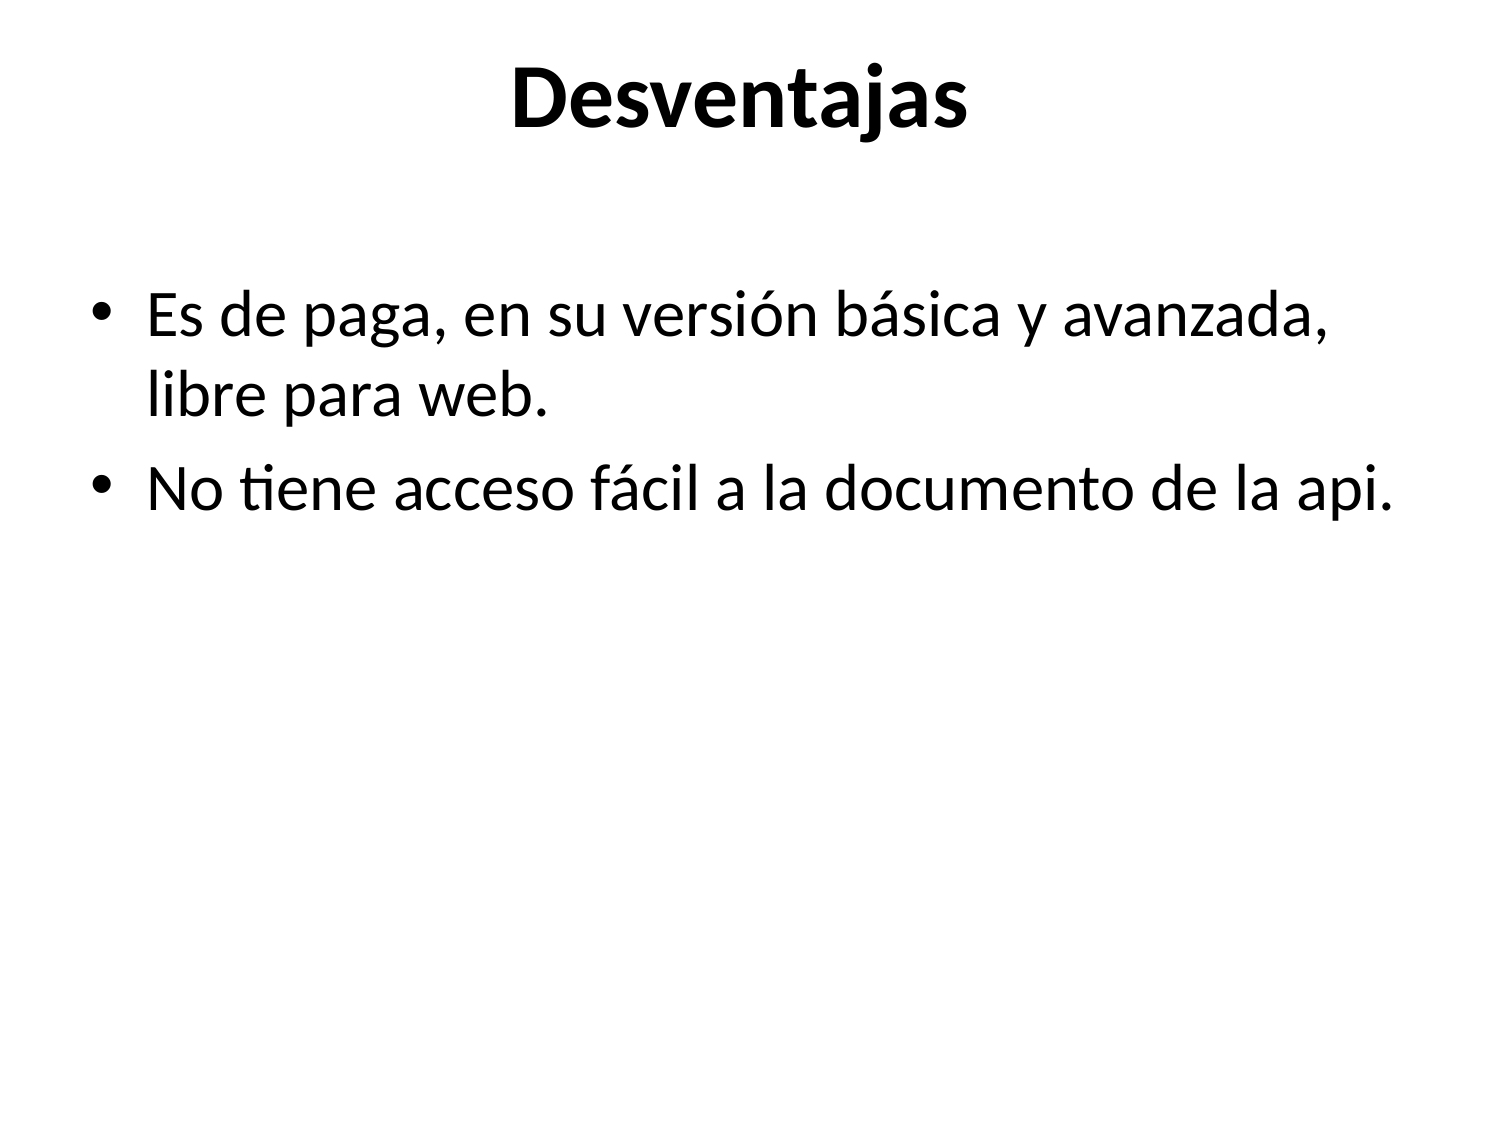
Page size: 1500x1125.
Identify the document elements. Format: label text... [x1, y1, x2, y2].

list Es de paga, en su versión básica y avanzada, libre para web. No tiene acceso fácil a la documento de la api. [75, 262, 1425, 1005]
title Desventajas [64, 0, 1415, 185]
